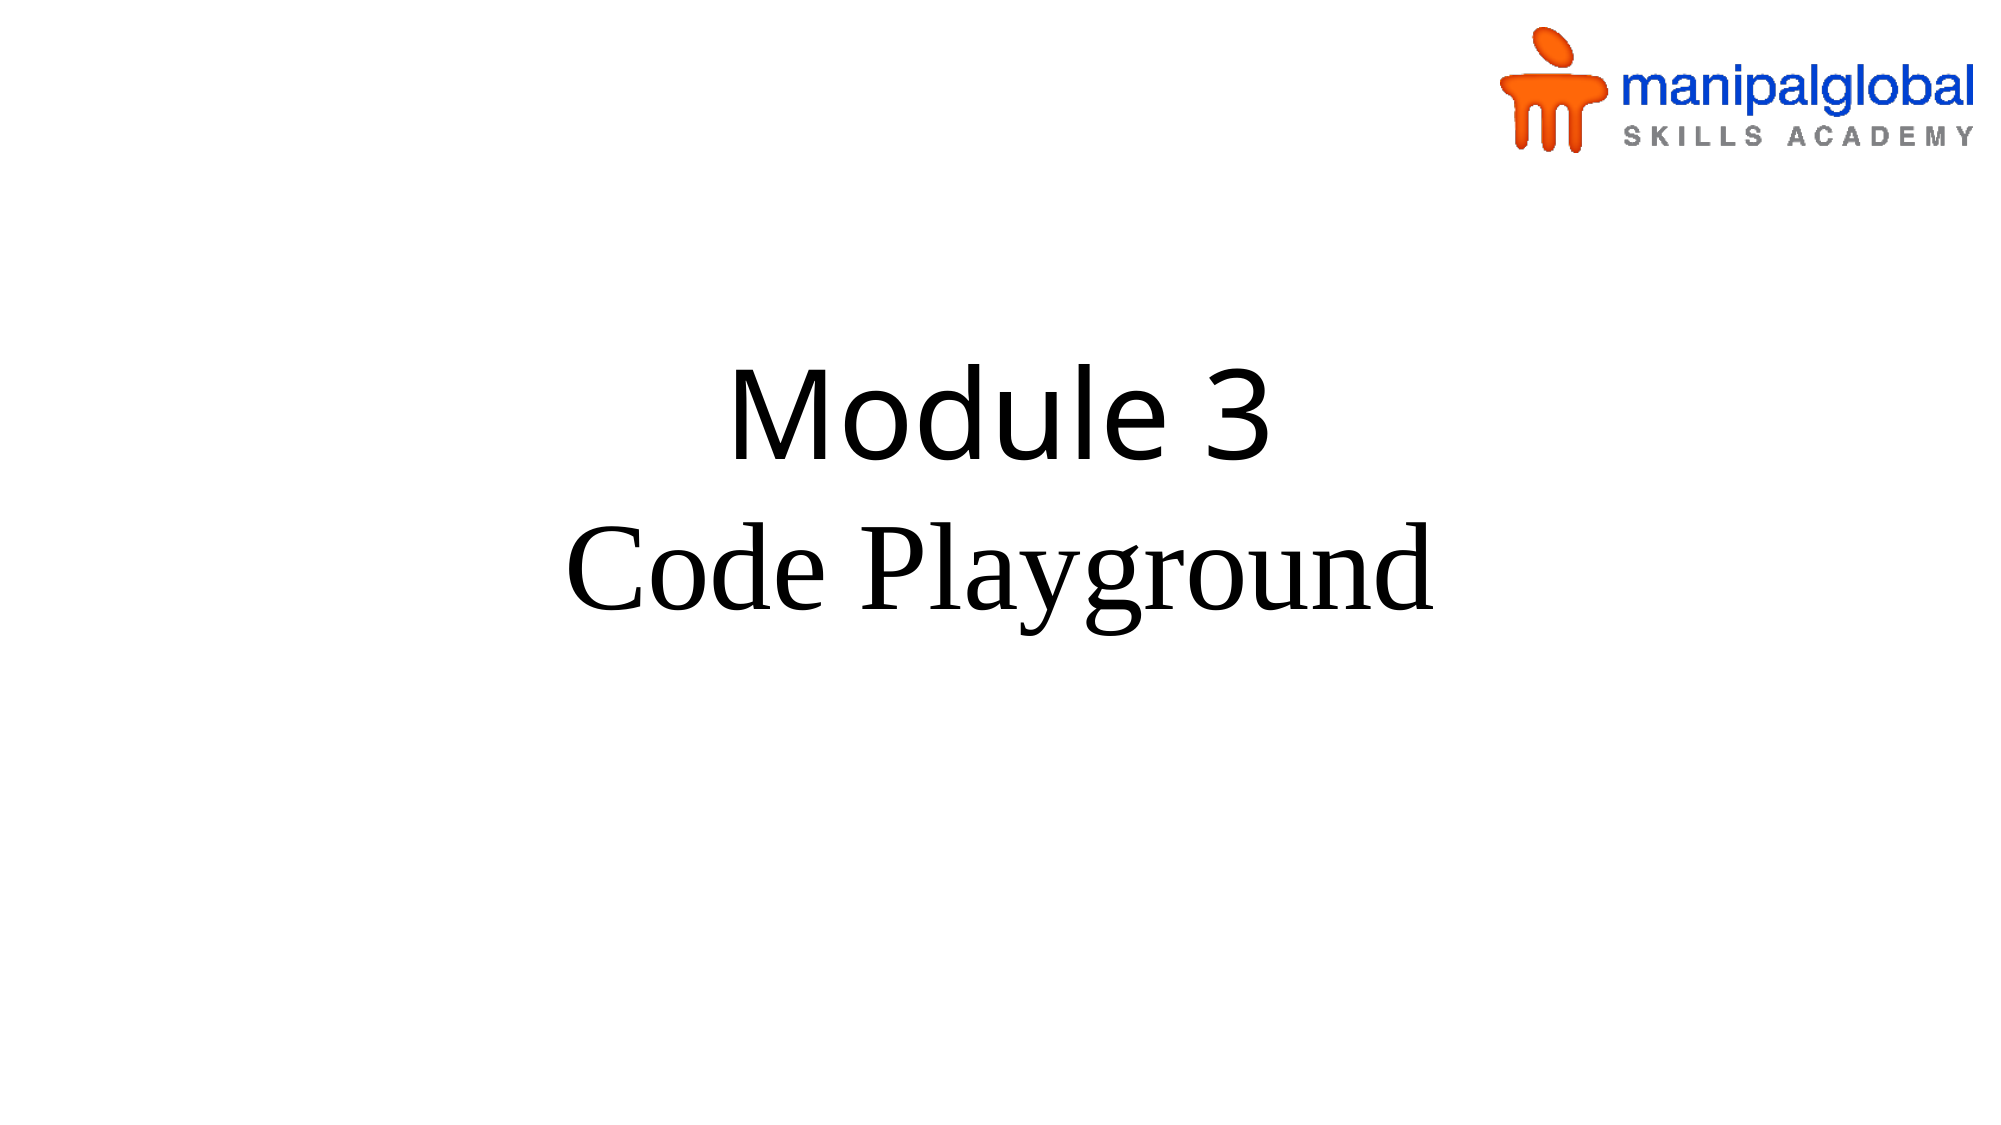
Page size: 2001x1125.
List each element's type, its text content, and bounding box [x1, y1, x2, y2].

text_box Module 3 Code Playground [460, 327, 1540, 793]
picture [1499, 27, 1973, 153]
